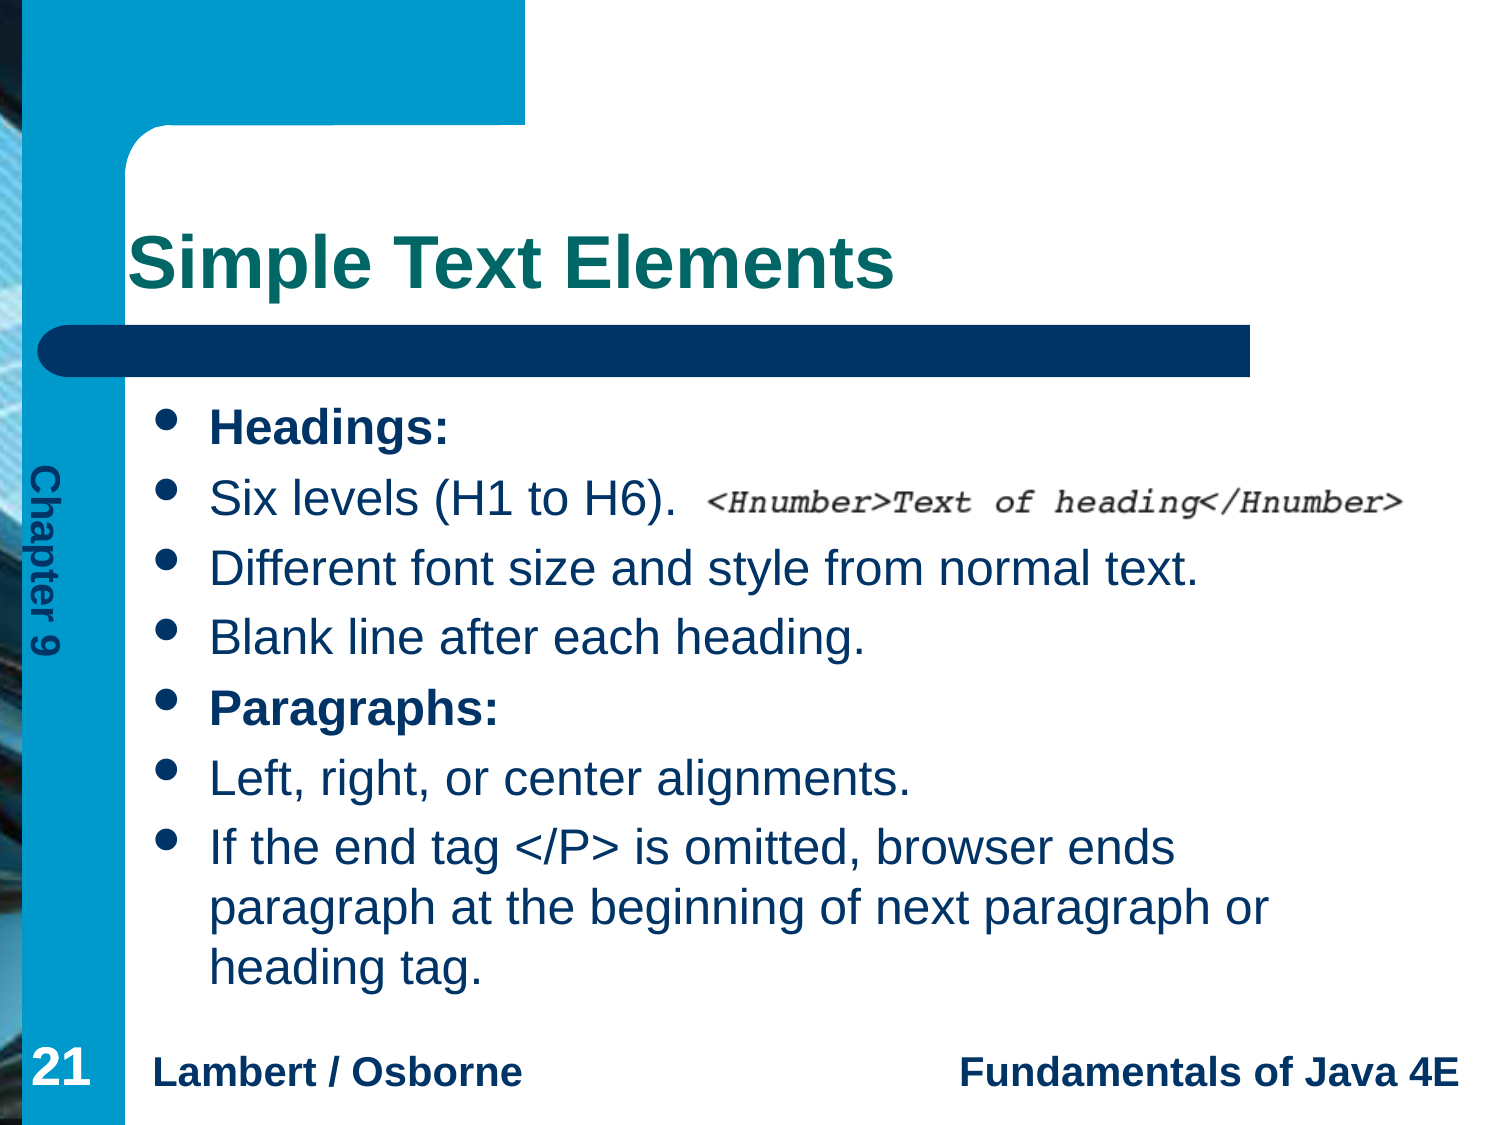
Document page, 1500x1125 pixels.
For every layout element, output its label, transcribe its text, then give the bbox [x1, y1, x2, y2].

picture [0, 0, 22, 1125]
picture [687, 474, 1413, 529]
list Headings: Six levels (H1 to H6). Different font size and style from normal text. Blank line after each heading. Paragraphs: Left, right, or center alignments. If the end tag </P> is omitted, browser ends paragraph at the beginning of next paragraph or heading tag. [137, 387, 1426, 999]
text_box 21 [13, 1023, 111, 1105]
title Simple Text Elements [112, 124, 1488, 313]
